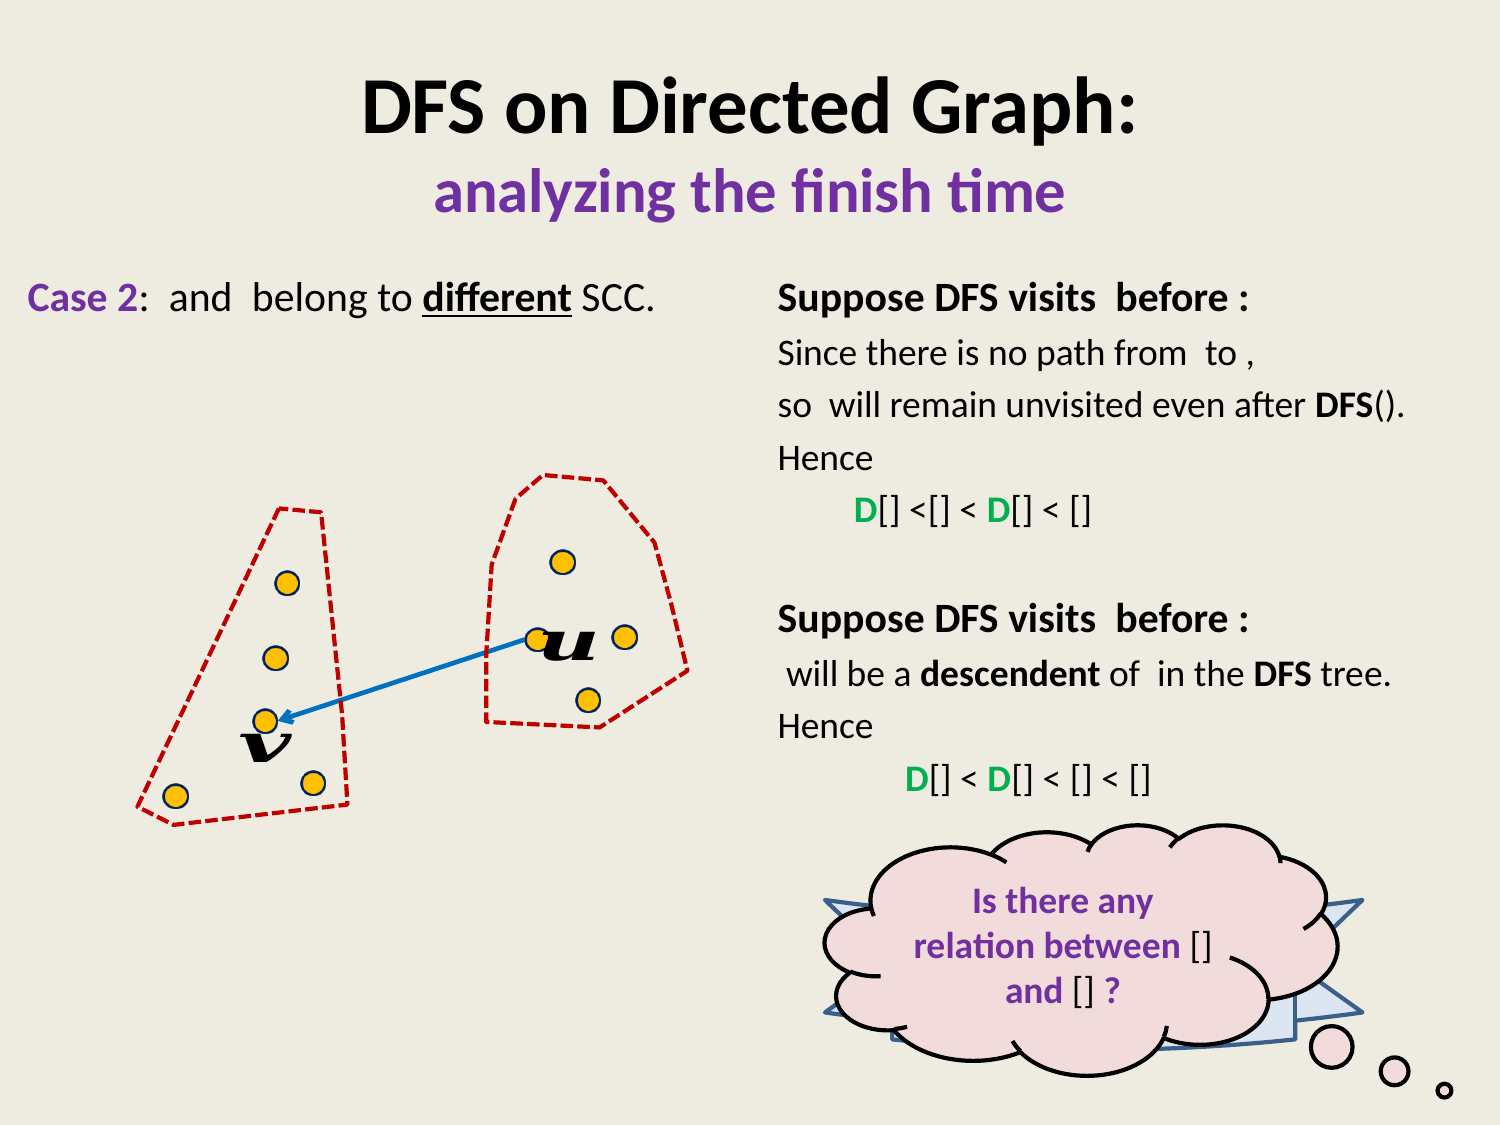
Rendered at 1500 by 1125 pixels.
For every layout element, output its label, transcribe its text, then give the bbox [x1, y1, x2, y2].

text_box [137, 508, 348, 826]
title DFS on Directed Graph: analyzing the finish time [75, 45, 1425, 233]
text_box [485, 474, 688, 728]
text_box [352, 612, 602, 776]
